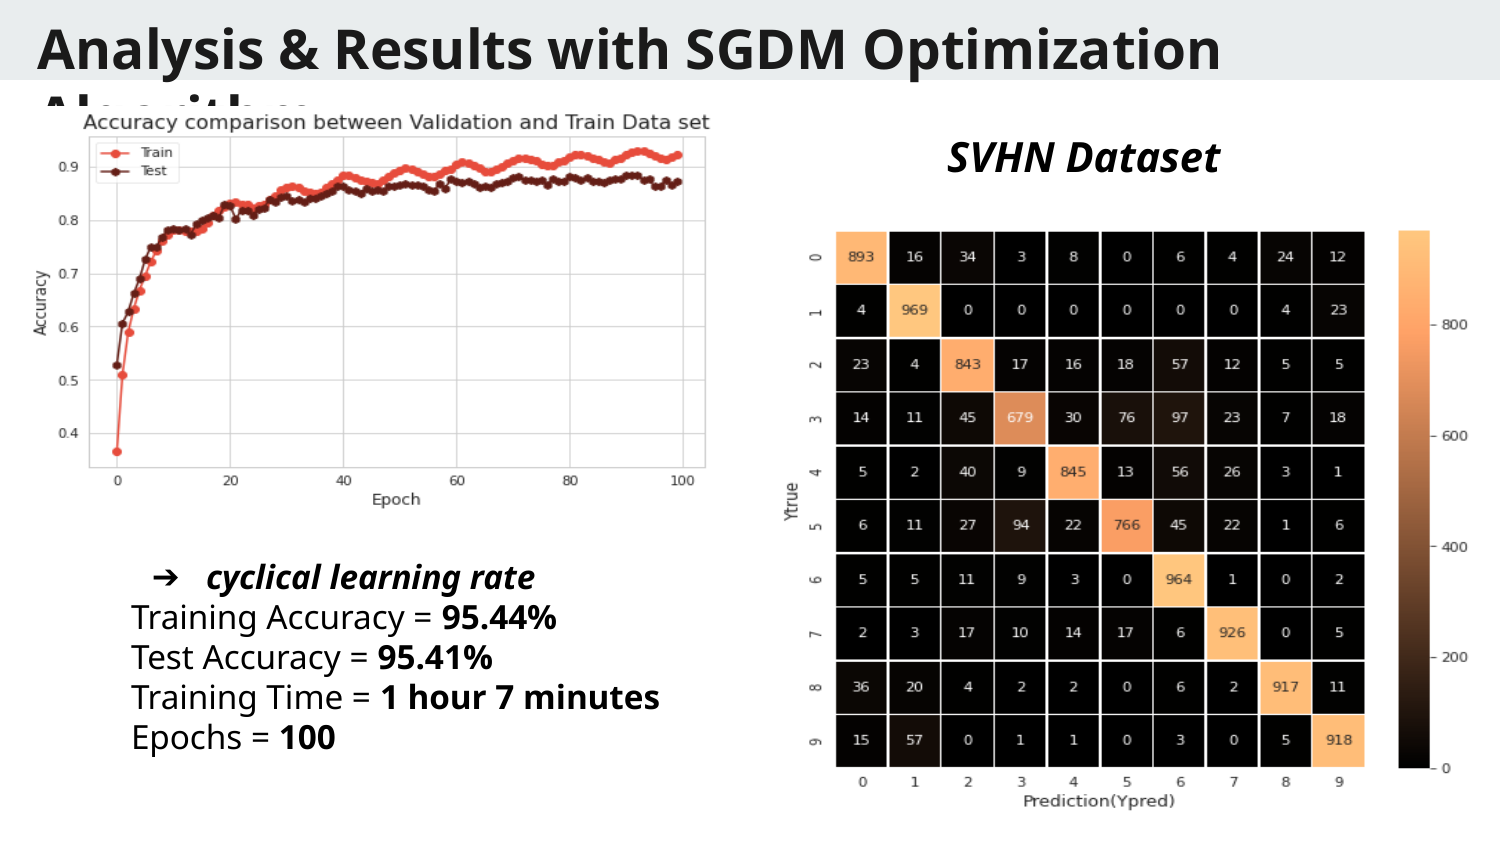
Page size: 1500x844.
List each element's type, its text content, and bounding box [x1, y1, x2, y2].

text_box SVHN Dataset [932, 116, 1313, 197]
picture [24, 106, 720, 517]
picture [774, 221, 1479, 819]
title Analysis & Results with SGDM Optimization Algorithm [22, 0, 1471, 82]
text_box cyclical learning rate Training Accuracy = 95.44% Test Accuracy = 95.41% Training Time = 1 hour 7 minutes Epochs = 100 [116, 541, 750, 841]
